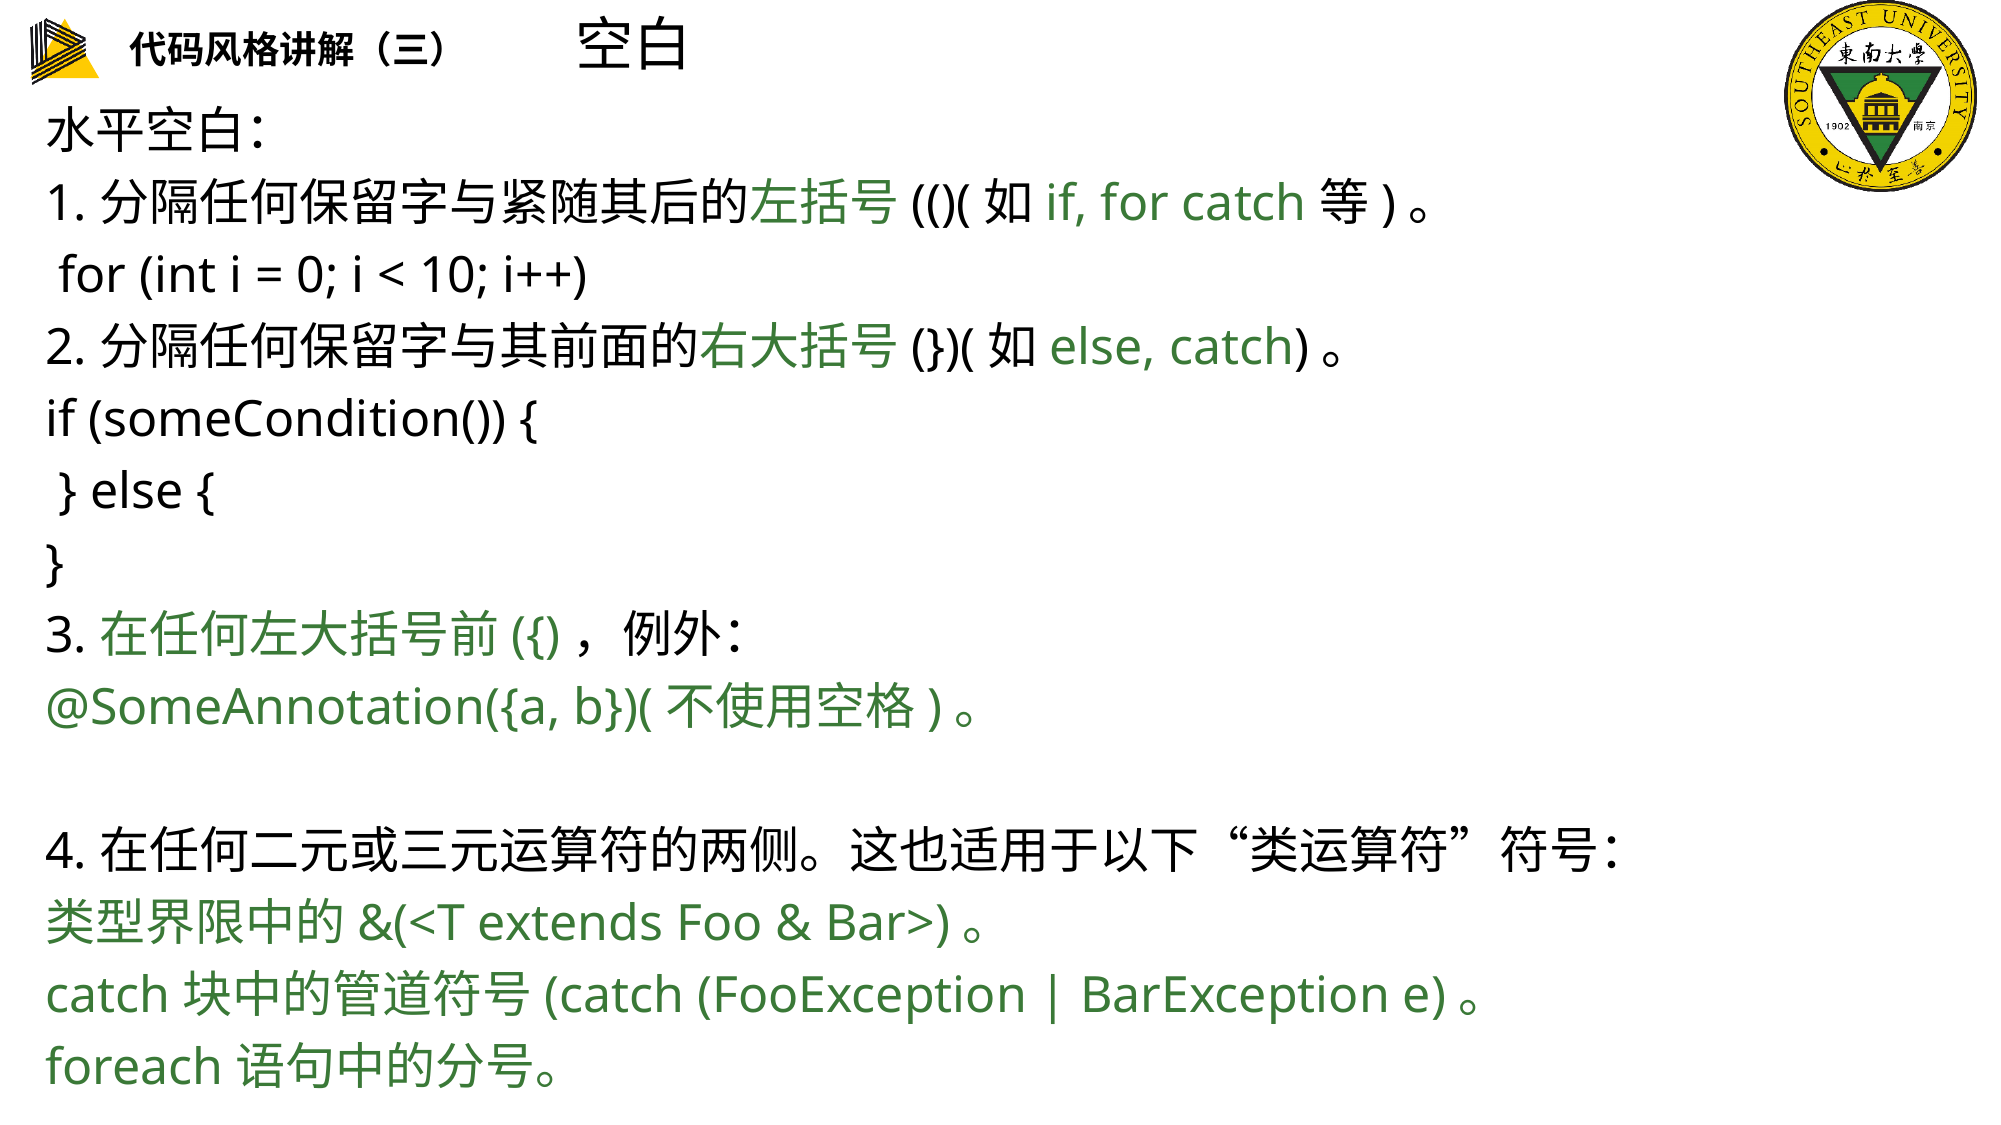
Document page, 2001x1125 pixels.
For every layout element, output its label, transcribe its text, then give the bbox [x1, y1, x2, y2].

picture [1784, 0, 1977, 192]
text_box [30, 18, 484, 85]
text_box 水平空白： 1.分隔任何保留字与紧随其后的左括号(()(如if, for catch等)。 for (int i = 0; i < 10; i++) 2.分隔任何保留字与其前面的右大括号(})(如else, catch)。 if (someCondition()) { } else { } 3.在任何左大括号前({)，例外： @SomeAnnotation({a, b})(不使用空格)。 4.在任何二元或三元运算符的两侧。这也适用于以下“类运算符”符号： 类型界限中的&(<T extends Foo & Bar>)。 catch块中的管道符号(catch (FooException | BarException e)。 foreach语句中的分号。 [30, 79, 1785, 1098]
text_box 空白 [560, 0, 1345, 85]
